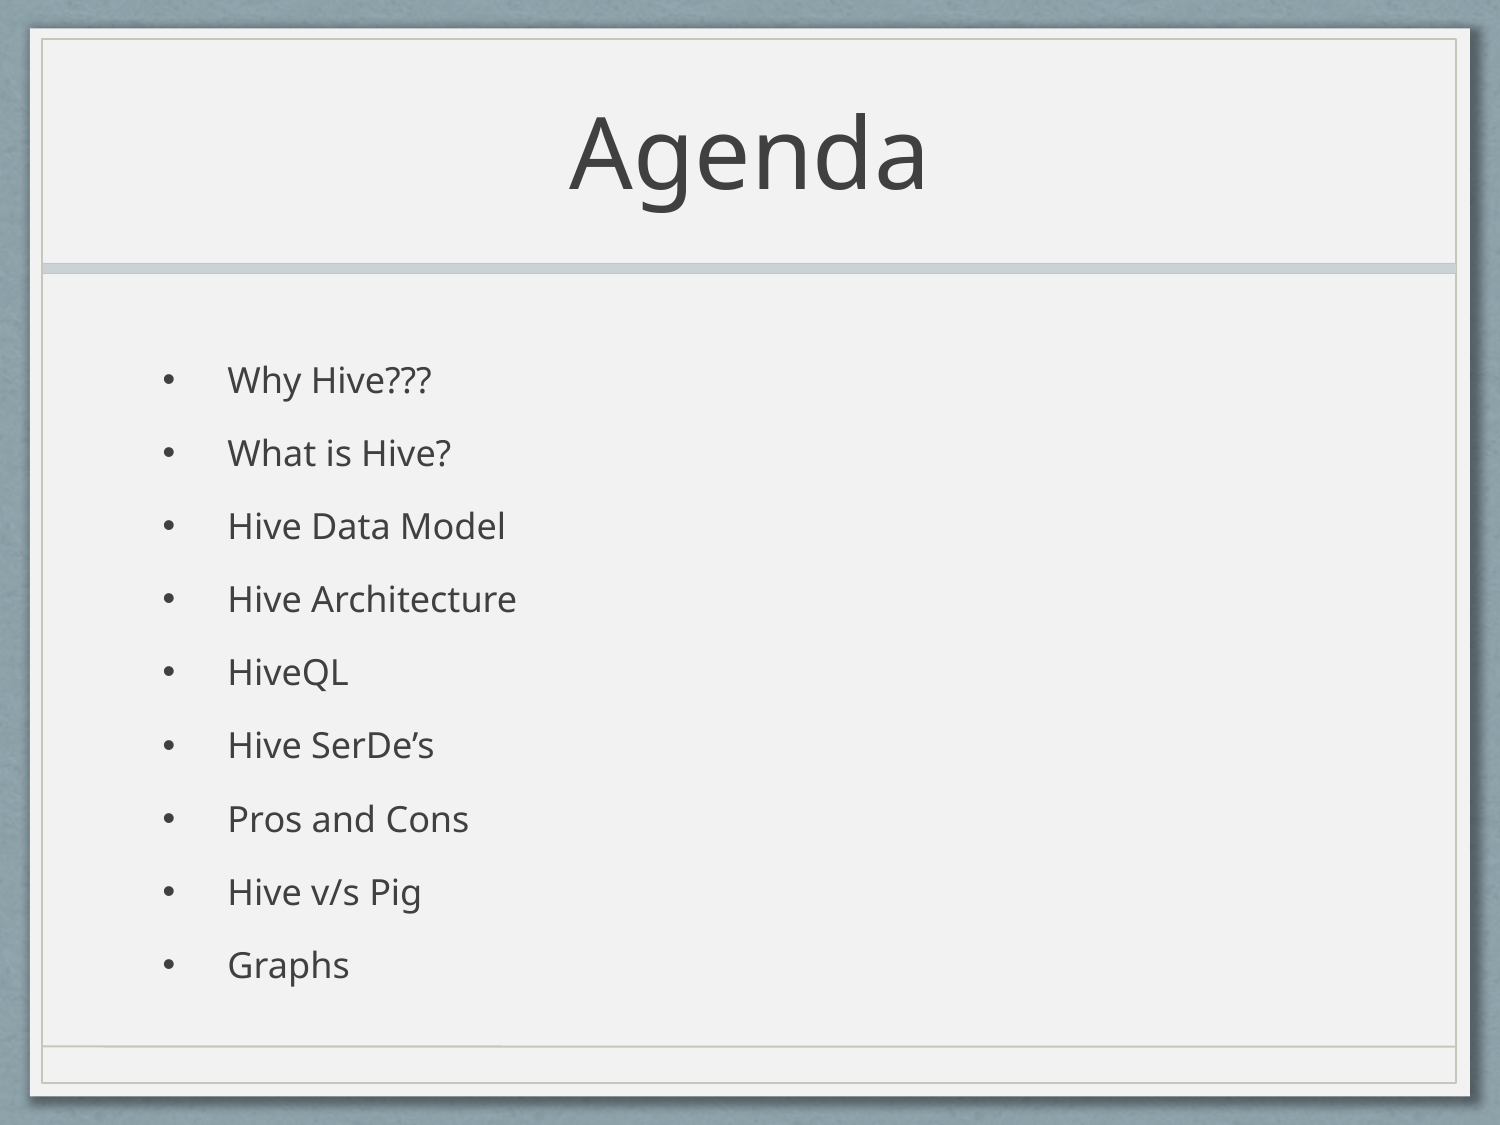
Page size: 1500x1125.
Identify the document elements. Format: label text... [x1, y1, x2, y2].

title Agenda [147, 40, 1353, 260]
list Why Hive??? What is Hive? Hive Data Model Hive Architecture HiveQL Hive SerDe’s Pros and Cons Hive v/s Pig Graphs [147, 350, 1353, 995]
